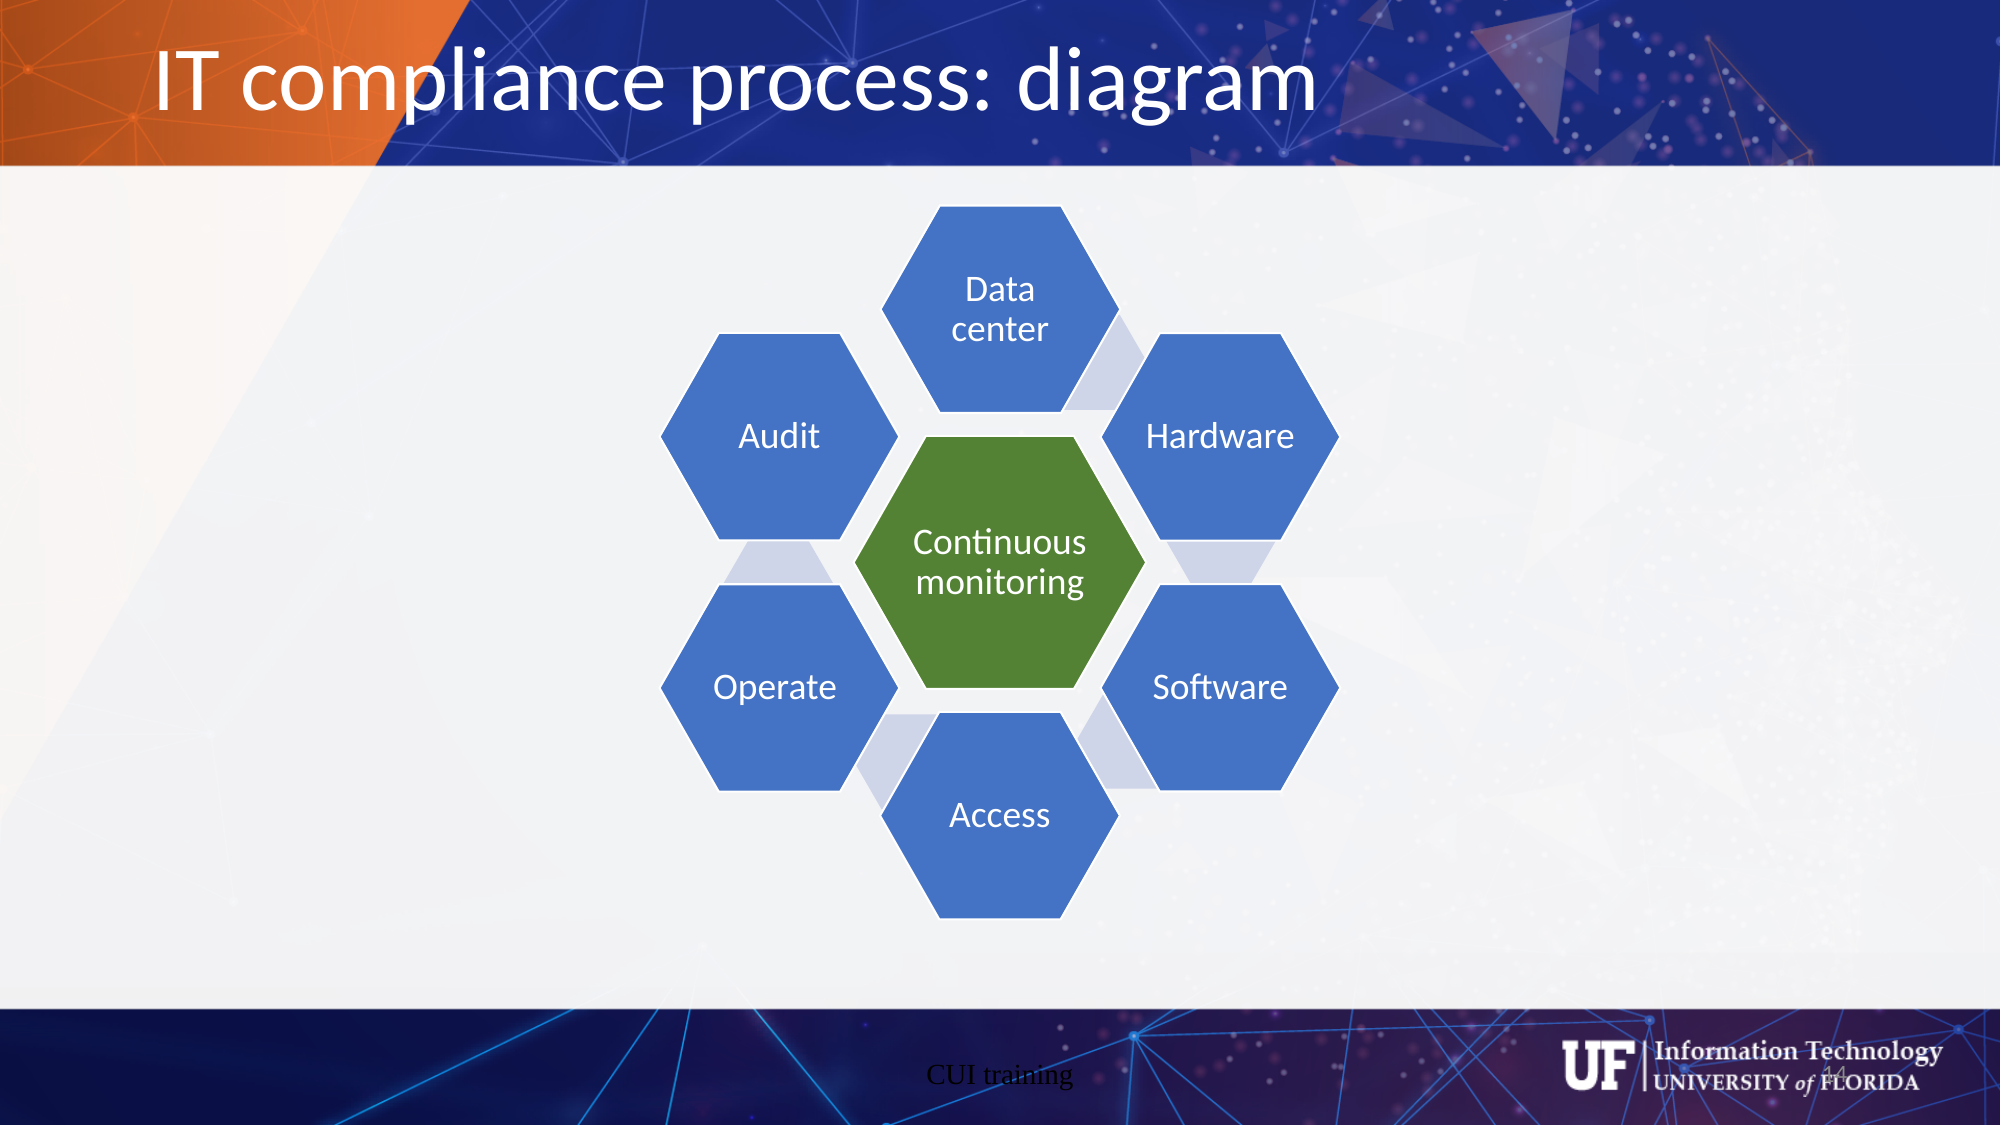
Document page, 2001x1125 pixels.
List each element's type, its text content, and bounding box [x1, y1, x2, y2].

title IT compliance process: diagram [137, 0, 1863, 163]
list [137, 205, 1863, 920]
slide_number 14 [1412, 1042, 1863, 1103]
footer CUI training [662, 1042, 1338, 1103]
picture [0, 0, 2000, 1125]
